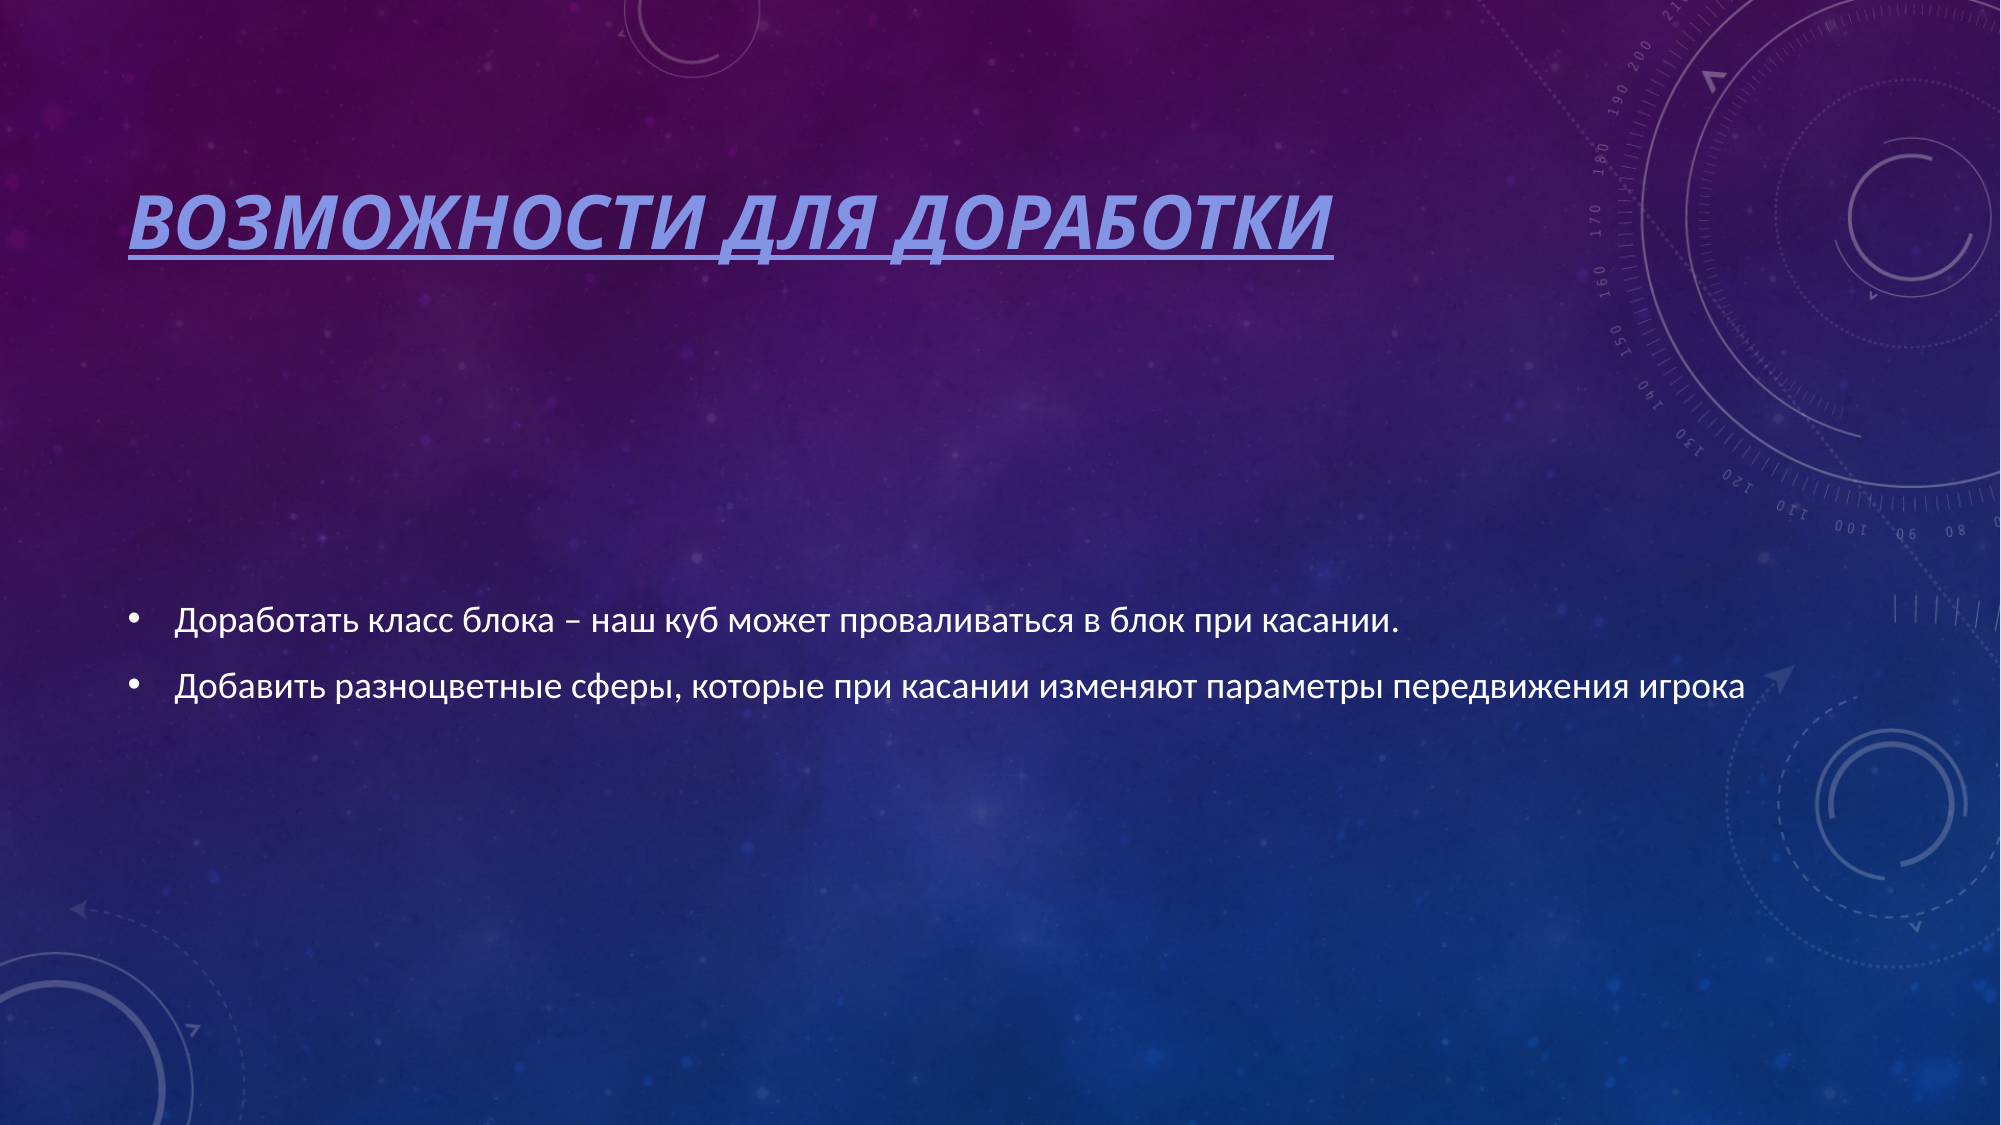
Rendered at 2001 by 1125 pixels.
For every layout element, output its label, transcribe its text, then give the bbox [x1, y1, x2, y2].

list Доработать класс блока – наш куб может проваливаться в блок при касании. Добавить разноцветные сферы, которые при касании изменяют параметры передвижения игрока [112, 351, 1775, 950]
picture [0, 0, 2001, 1125]
title Возможности для доработки [112, 99, 1775, 339]
